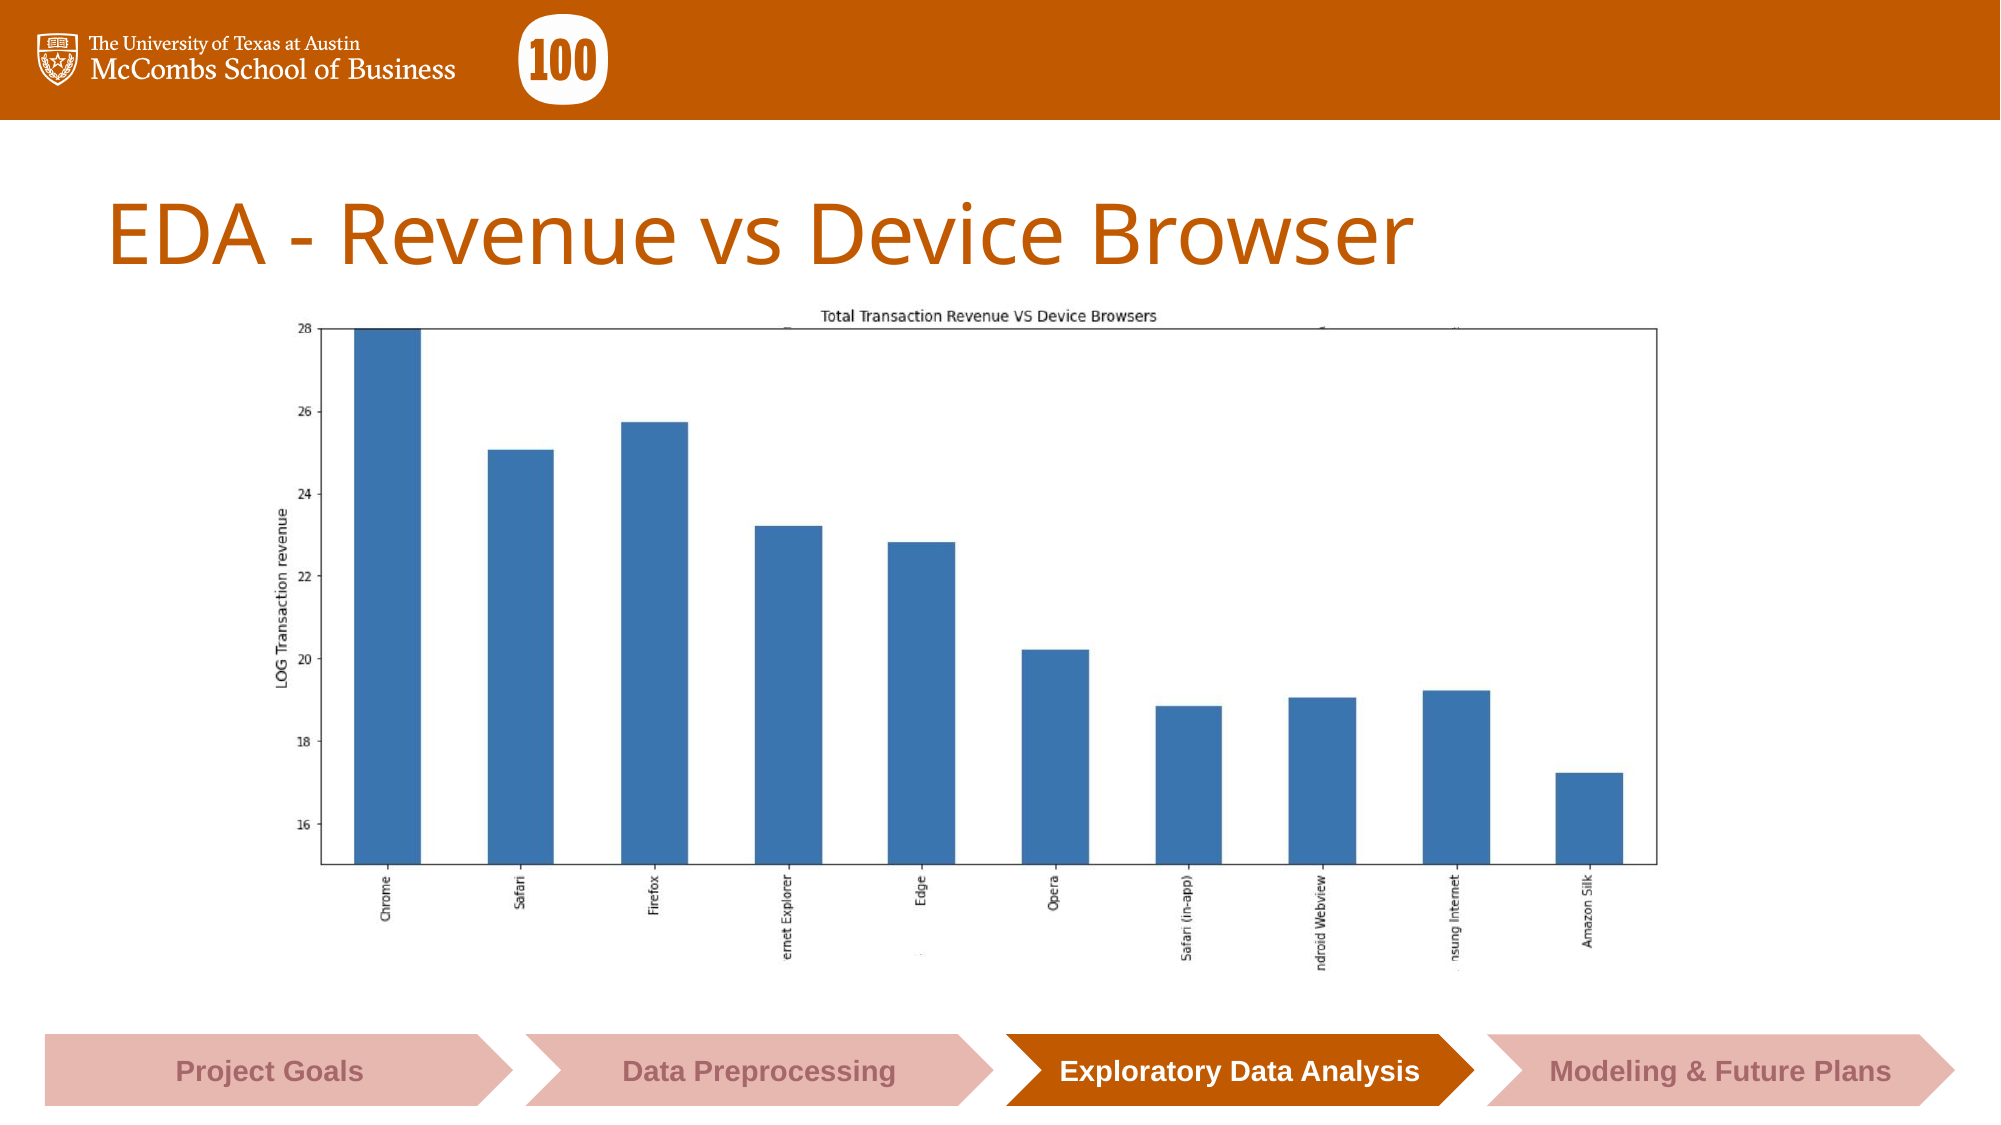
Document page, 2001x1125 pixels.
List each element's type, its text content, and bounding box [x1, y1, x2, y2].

picture [37, 14, 608, 105]
picture [232, 290, 1768, 971]
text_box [0, 1020, 2000, 1125]
title EDA - Revenue vs Device Browser [90, 184, 1910, 291]
